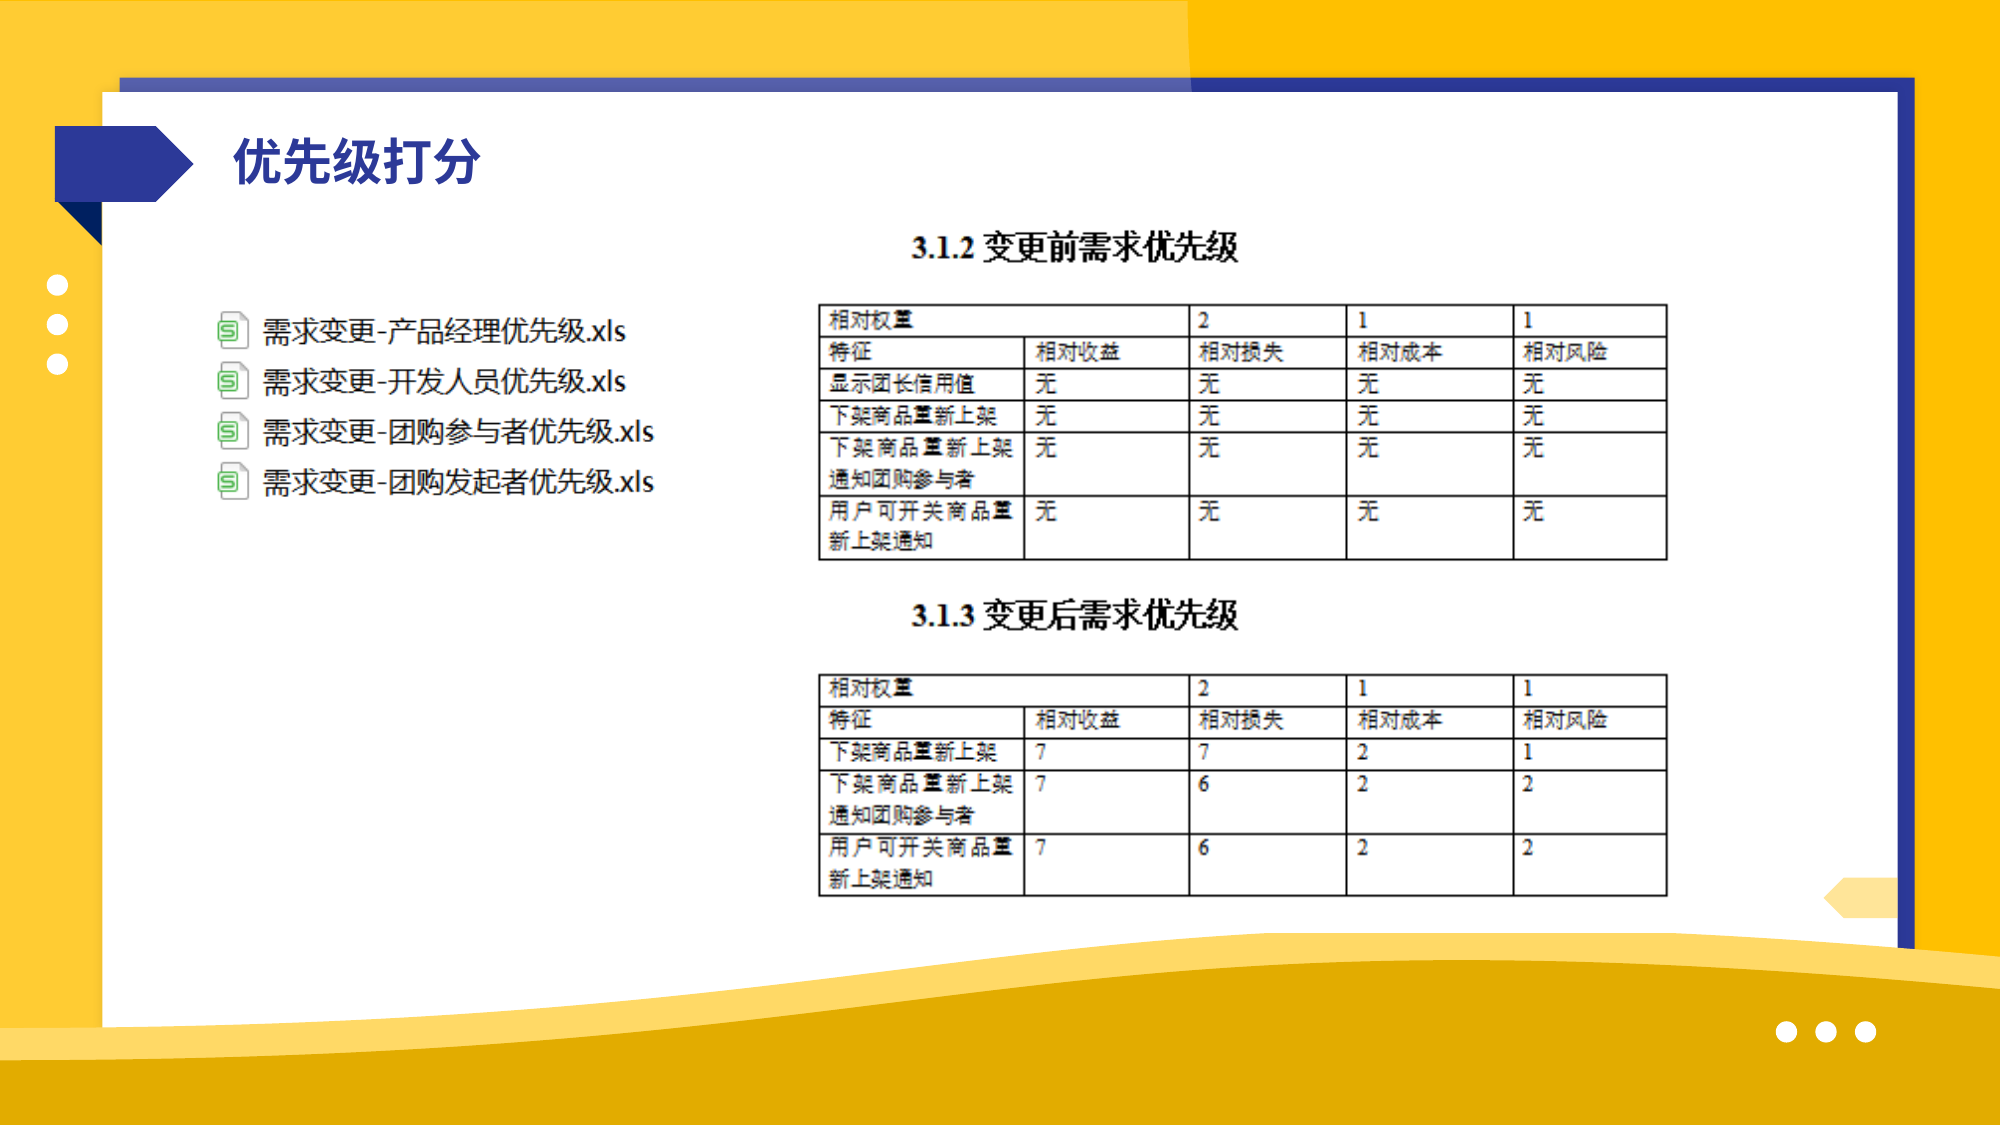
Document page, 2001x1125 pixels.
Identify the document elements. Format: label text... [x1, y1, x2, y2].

picture [196, 299, 678, 522]
text_box 优先级打分 [217, 122, 498, 198]
picture [795, 217, 1708, 933]
